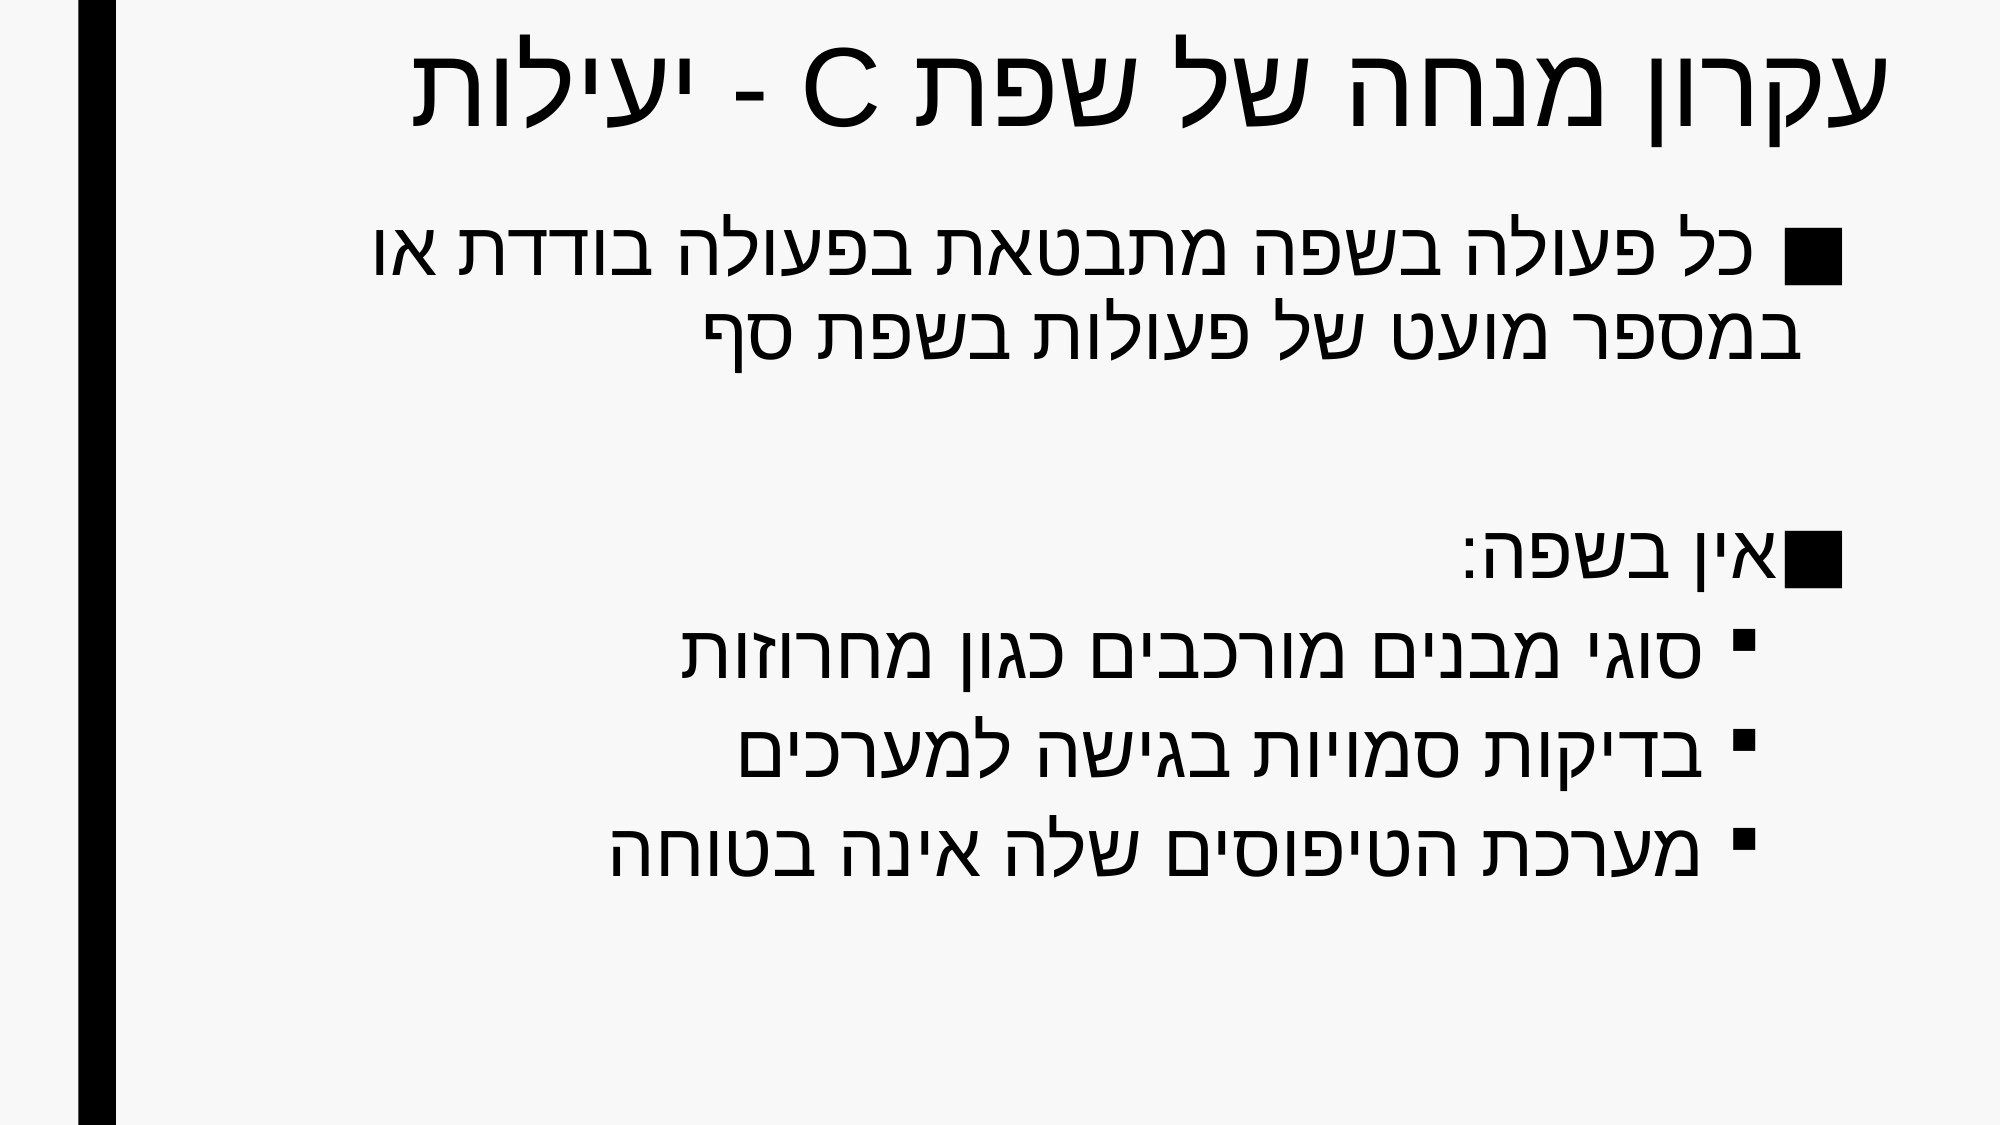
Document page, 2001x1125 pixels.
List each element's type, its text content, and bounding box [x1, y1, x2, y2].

list כל פעולה בשפה מתבטאת בפעולה בודדת או במספר מועט של פעולות בשפת סף אין בשפה: סוגי מבנים מורכבים כגון מחרוזות בדיקות סמויות בגישה למערכים מערכת הטיפוסים שלה אינה בטוחה [324, 200, 1864, 1059]
title עקרון מנחה של שפת C - יעילות [225, 22, 1908, 192]
